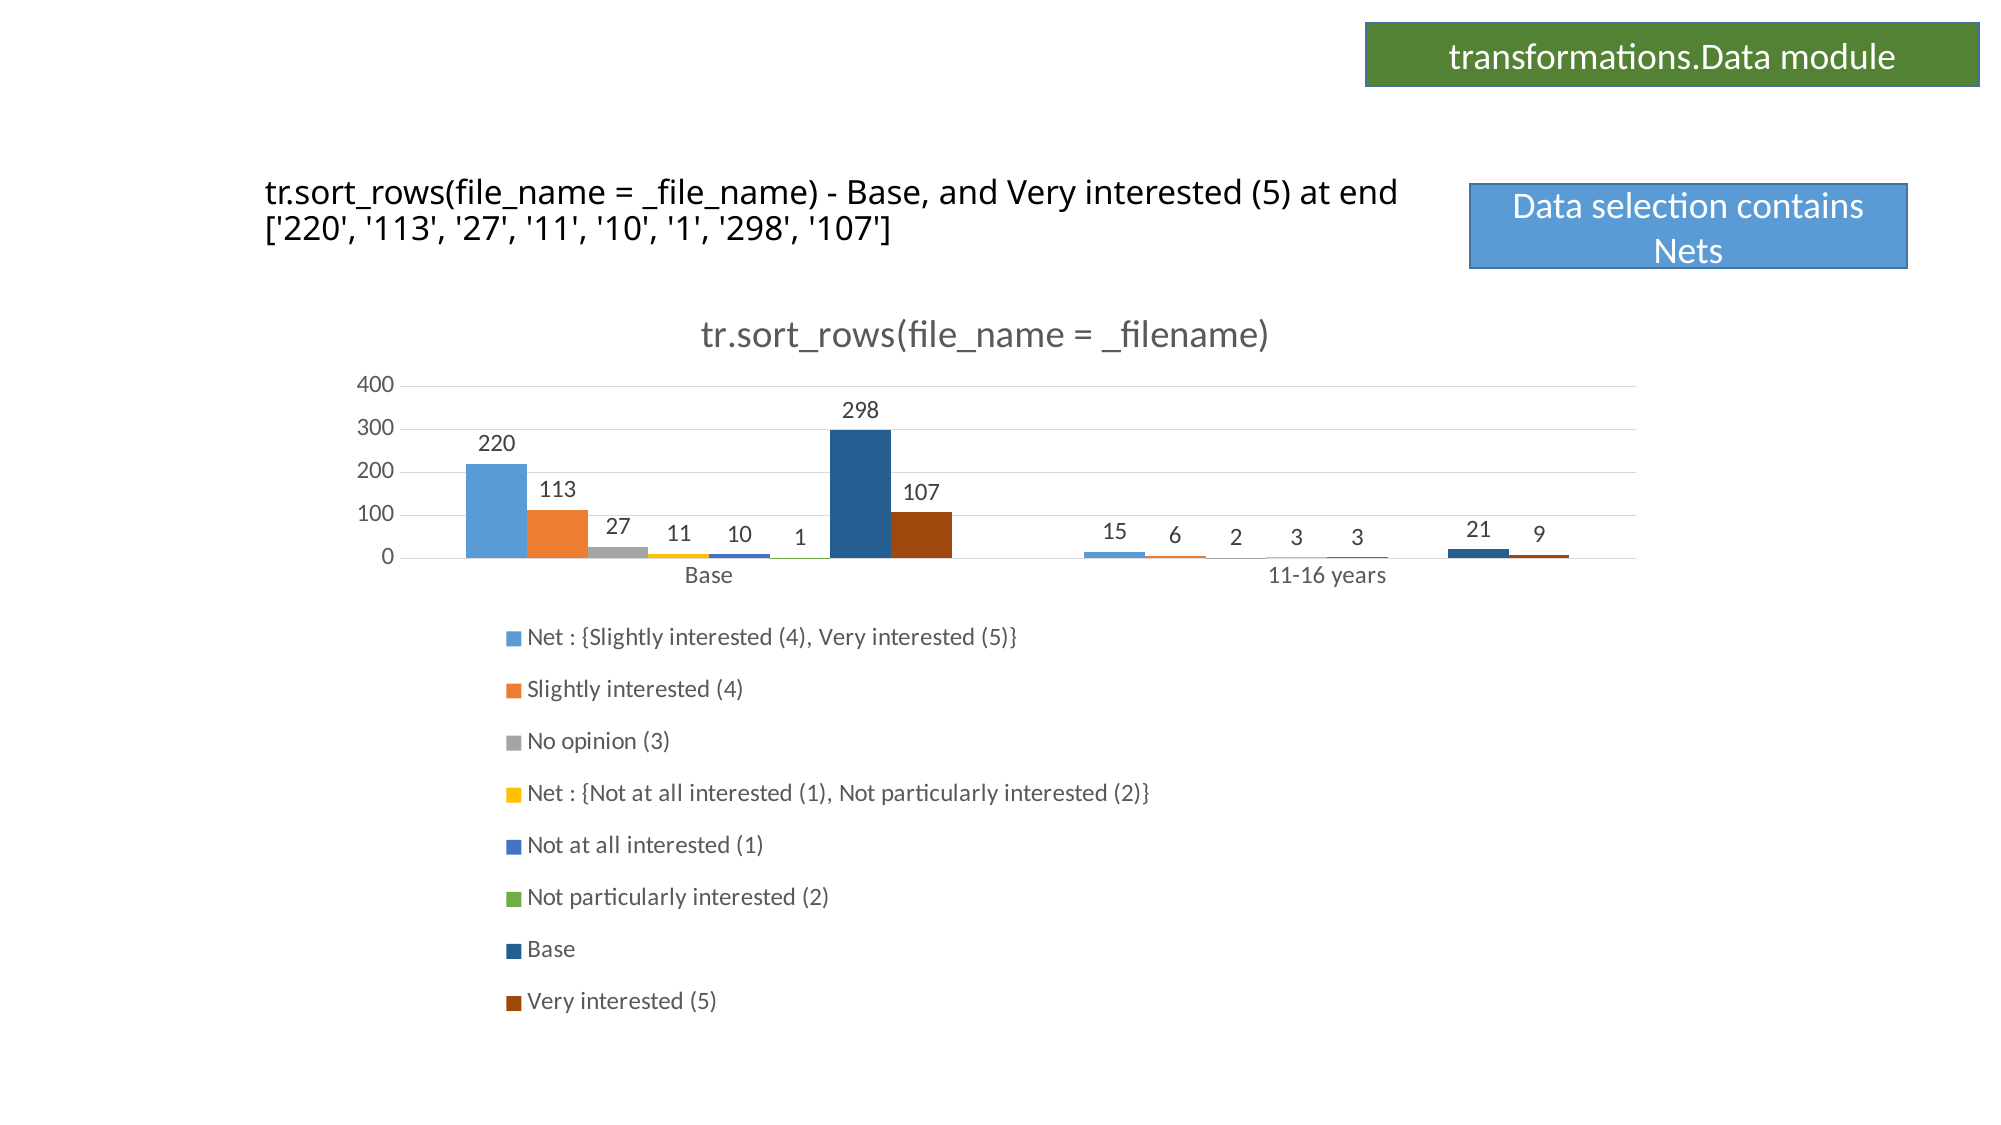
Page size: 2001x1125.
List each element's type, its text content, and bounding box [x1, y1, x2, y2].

title tr.sort_rows(file_name = _file_name) - Base, and Very interested (5) at end ['220', '113', '27', '11', '10', '1', '298', '107'] [249, 141, 1750, 255]
text_box transformations.Data module [1365, 22, 1980, 87]
text_box Data selection contains Nets [1469, 183, 1908, 269]
chart [319, 282, 1653, 1057]
